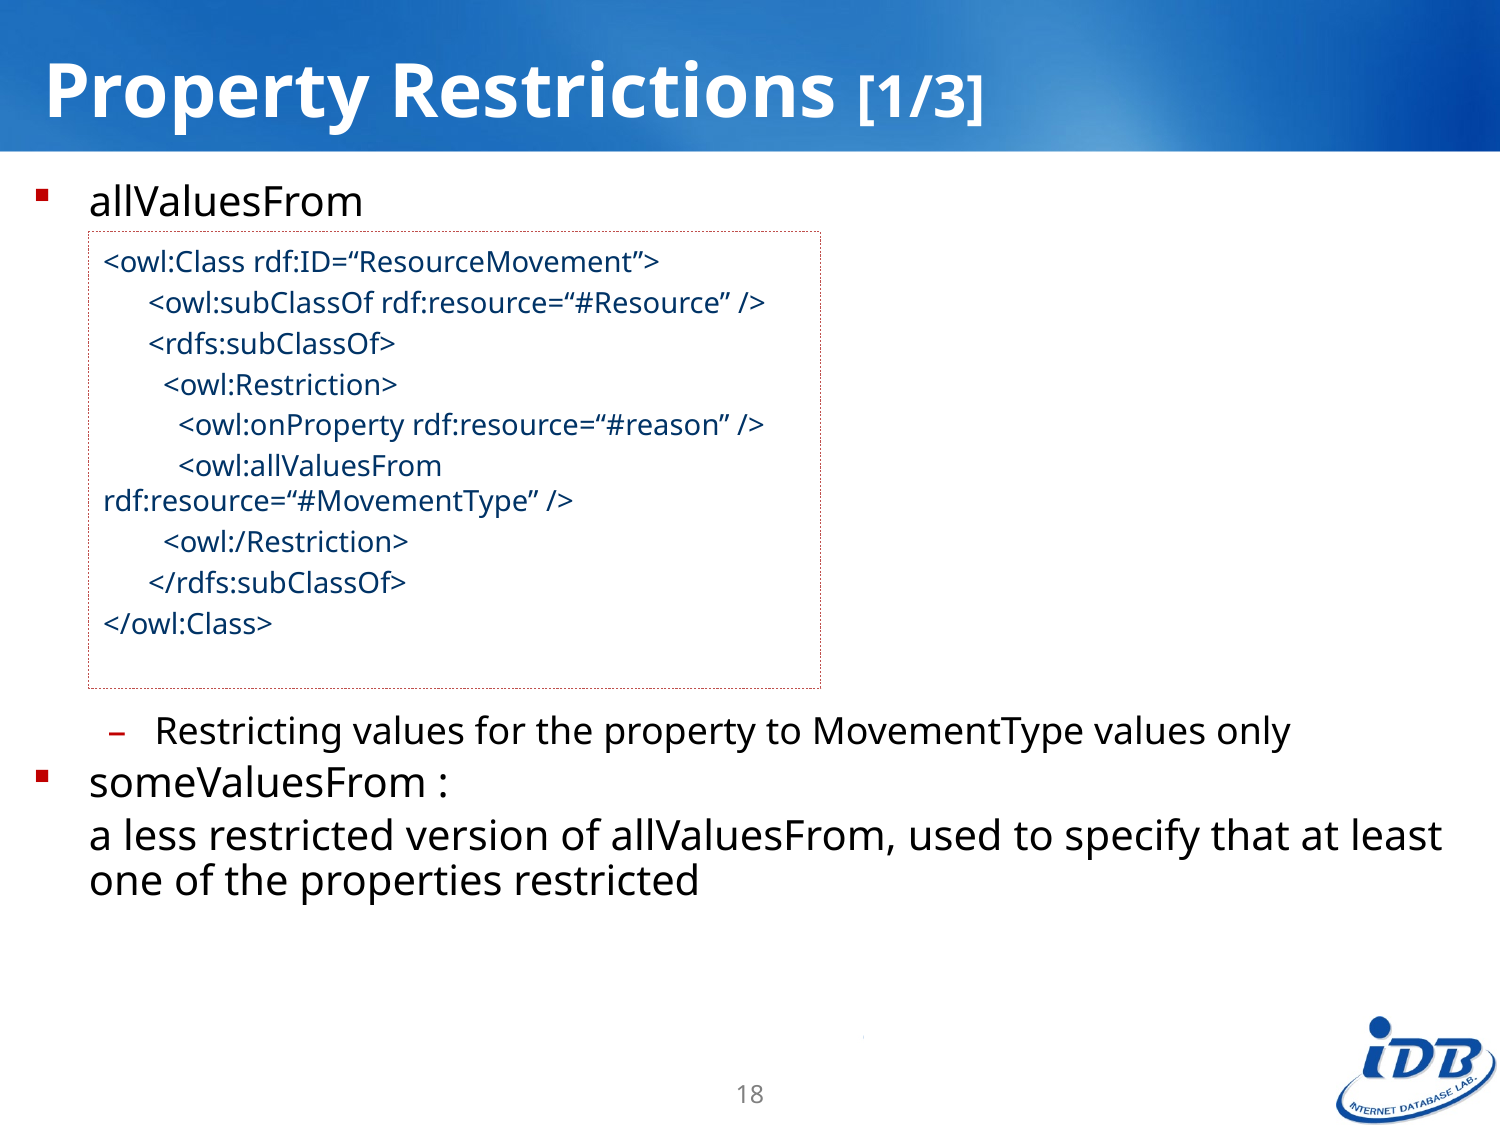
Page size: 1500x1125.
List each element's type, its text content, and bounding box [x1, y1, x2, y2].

text_box <owl:Class rdf:ID=“ResourceMovement”> <owl:subClassOf rdf:resource=“#Resource” /> <rdfs:subClassOf> <owl:Restriction> <owl:onProperty rdf:resource=“#reason” /> <owl:allValuesFrom rdf:resource=“#MovementType” /> <owl:/Restriction> </rdfs:subClassOf> </owl:Class> [86, 230, 823, 690]
list allValuesFrom Restricting values for the property to MovementType values only someValuesFrom : a less restricted version of allValuesFrom, used to specify that at least one of the properties restricted [17, 172, 1471, 988]
slide_number 18 [688, 1078, 812, 1114]
picture [0, 0, 1500, 1125]
title Property Restrictions [1/3] [28, 23, 1472, 153]
